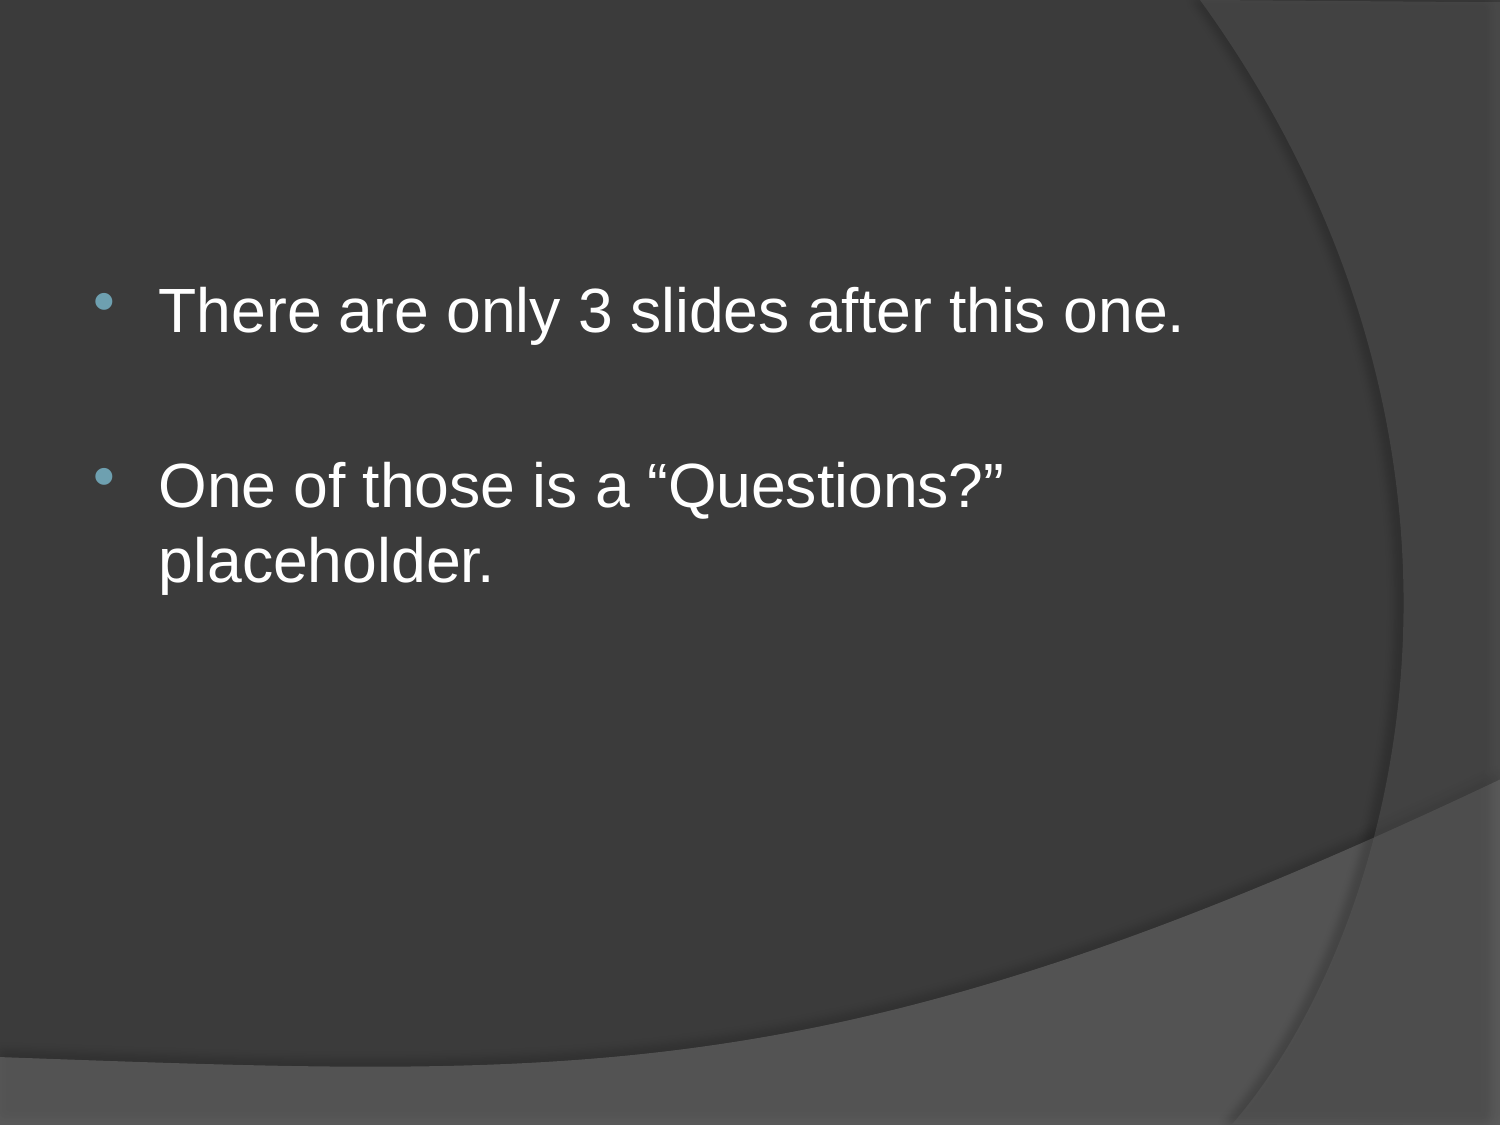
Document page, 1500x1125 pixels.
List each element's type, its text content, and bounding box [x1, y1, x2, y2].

list There are only 3 slides after this one. One of those is a “Questions?” placeholder. [75, 262, 1300, 1005]
